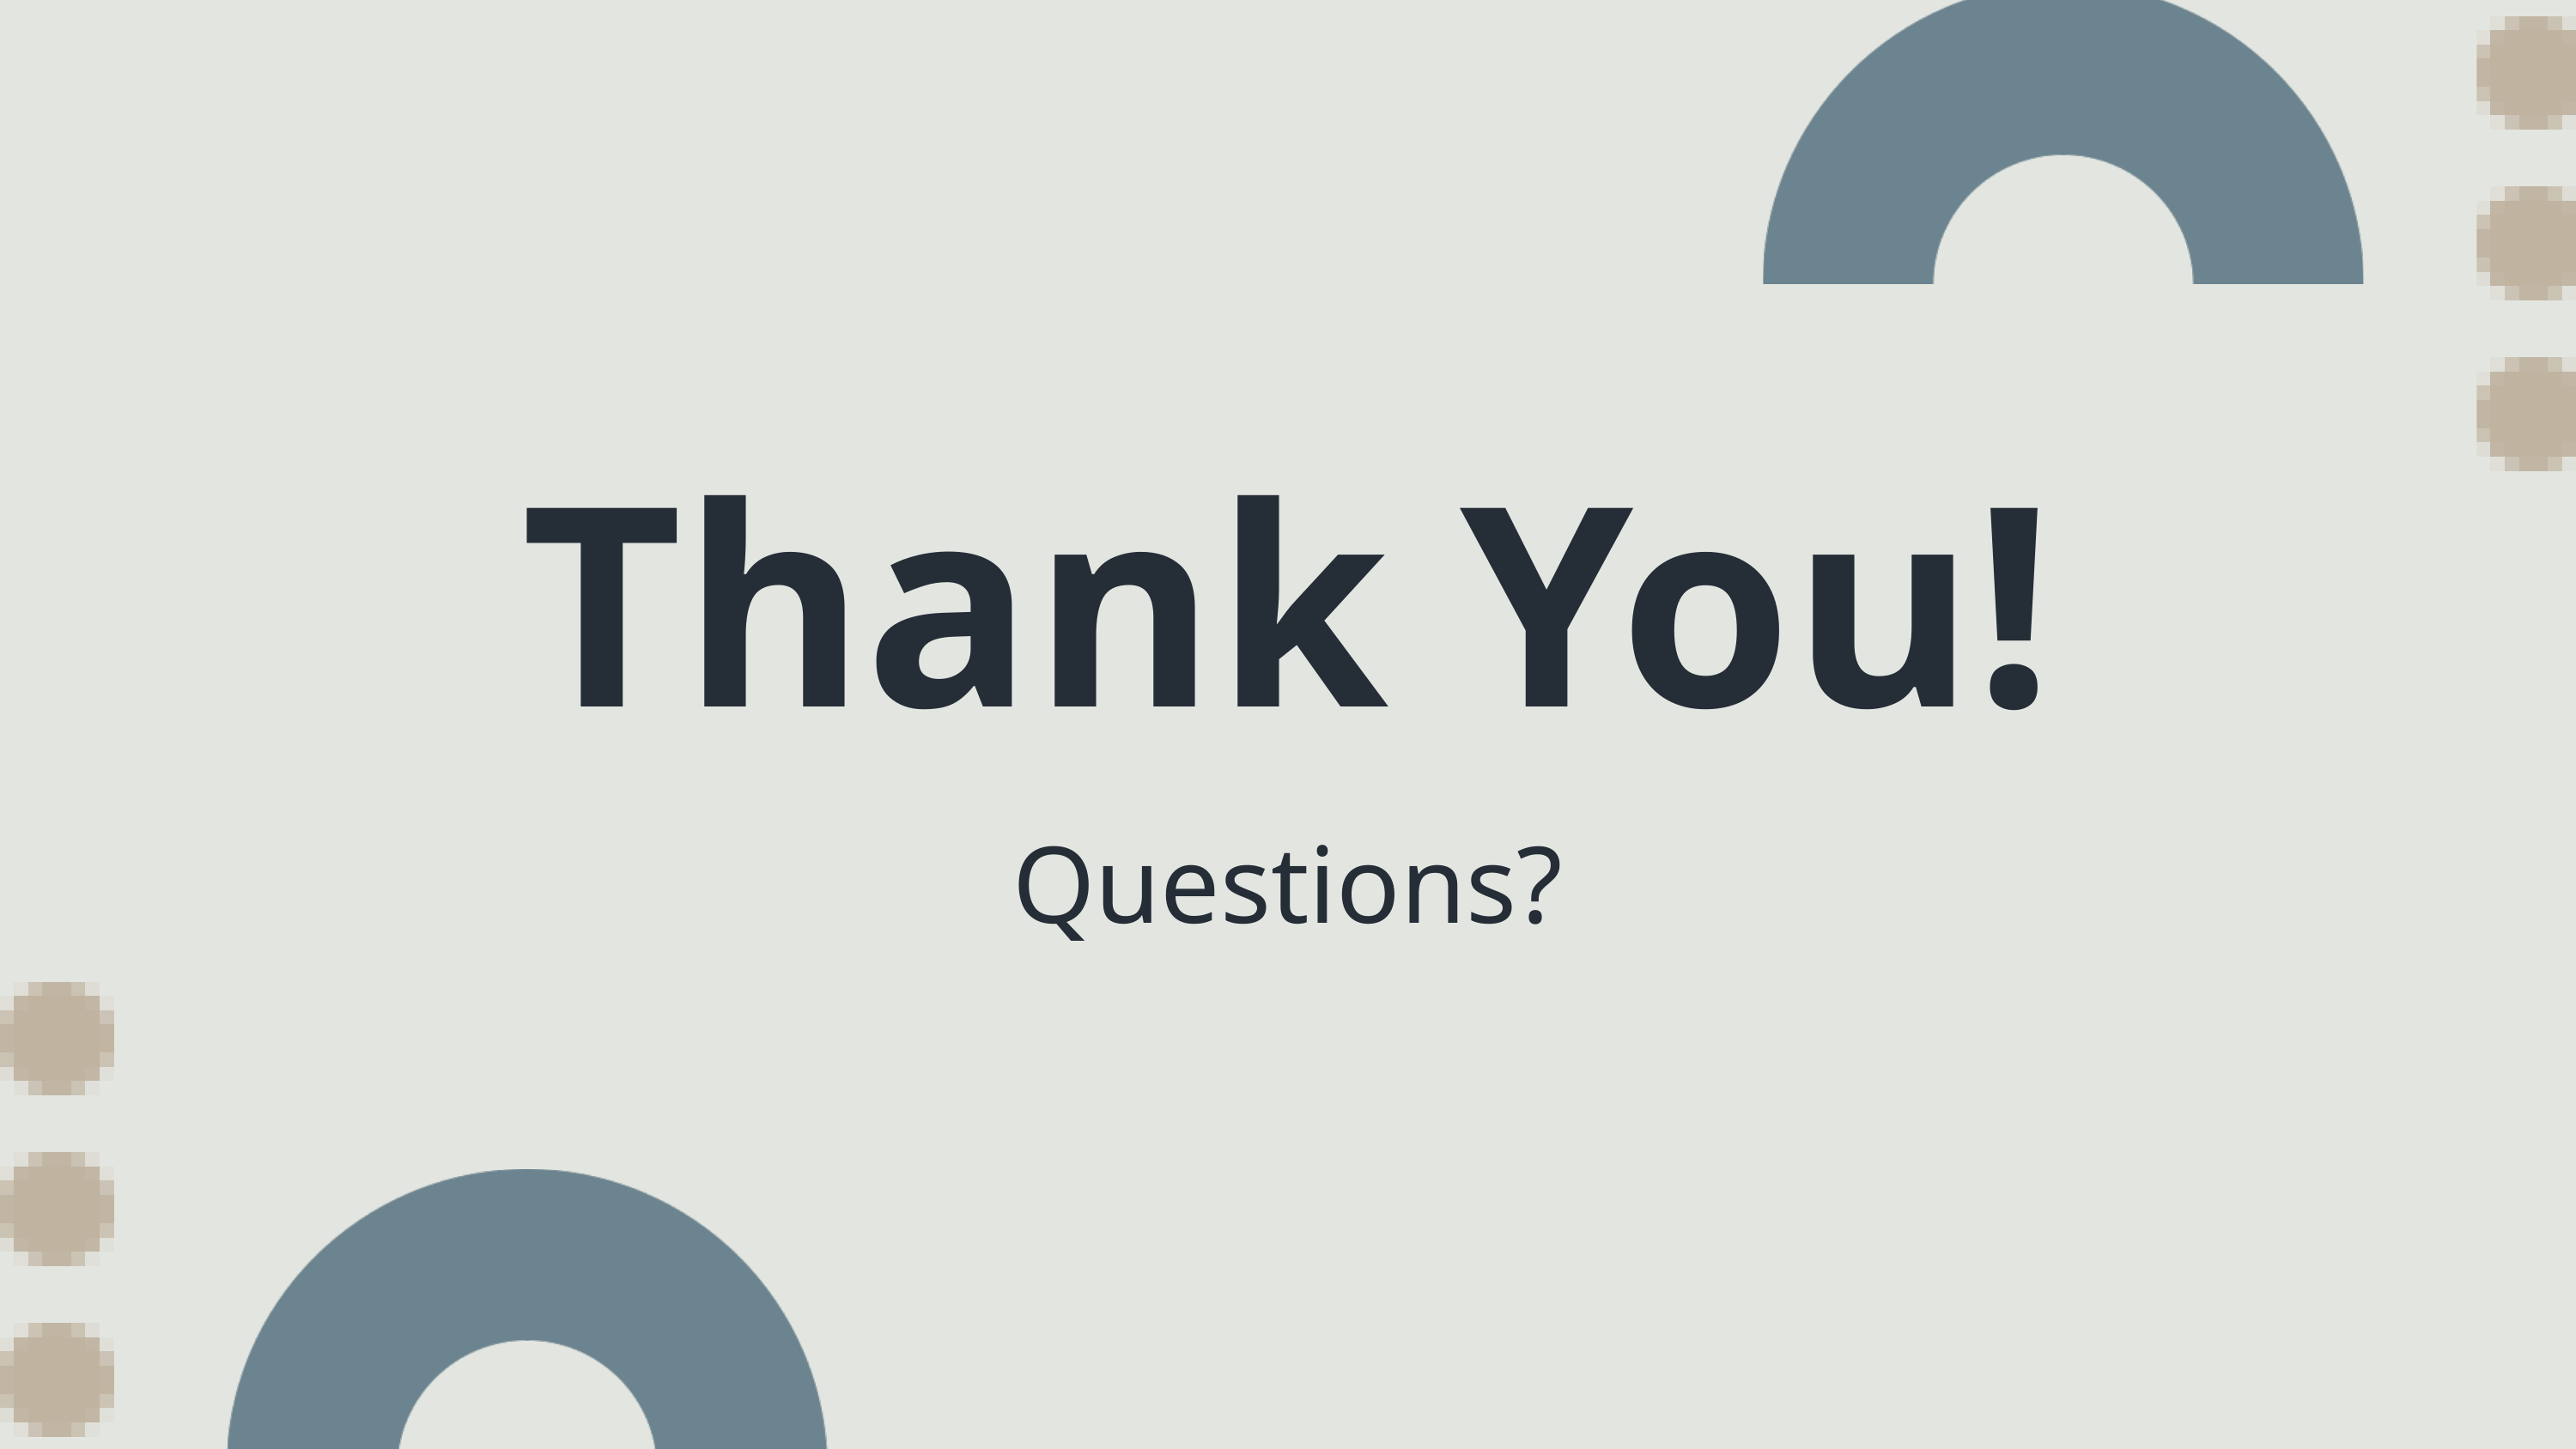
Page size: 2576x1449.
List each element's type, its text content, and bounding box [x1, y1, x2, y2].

text_box [1763, 0, 2364, 284]
text_box Thank You! [387, 539, 2189, 762]
text_box [227, 1169, 828, 1449]
text_box Questions? [598, 839, 1978, 945]
text_box [2476, 16, 2576, 471]
text_box [0, 982, 114, 1437]
